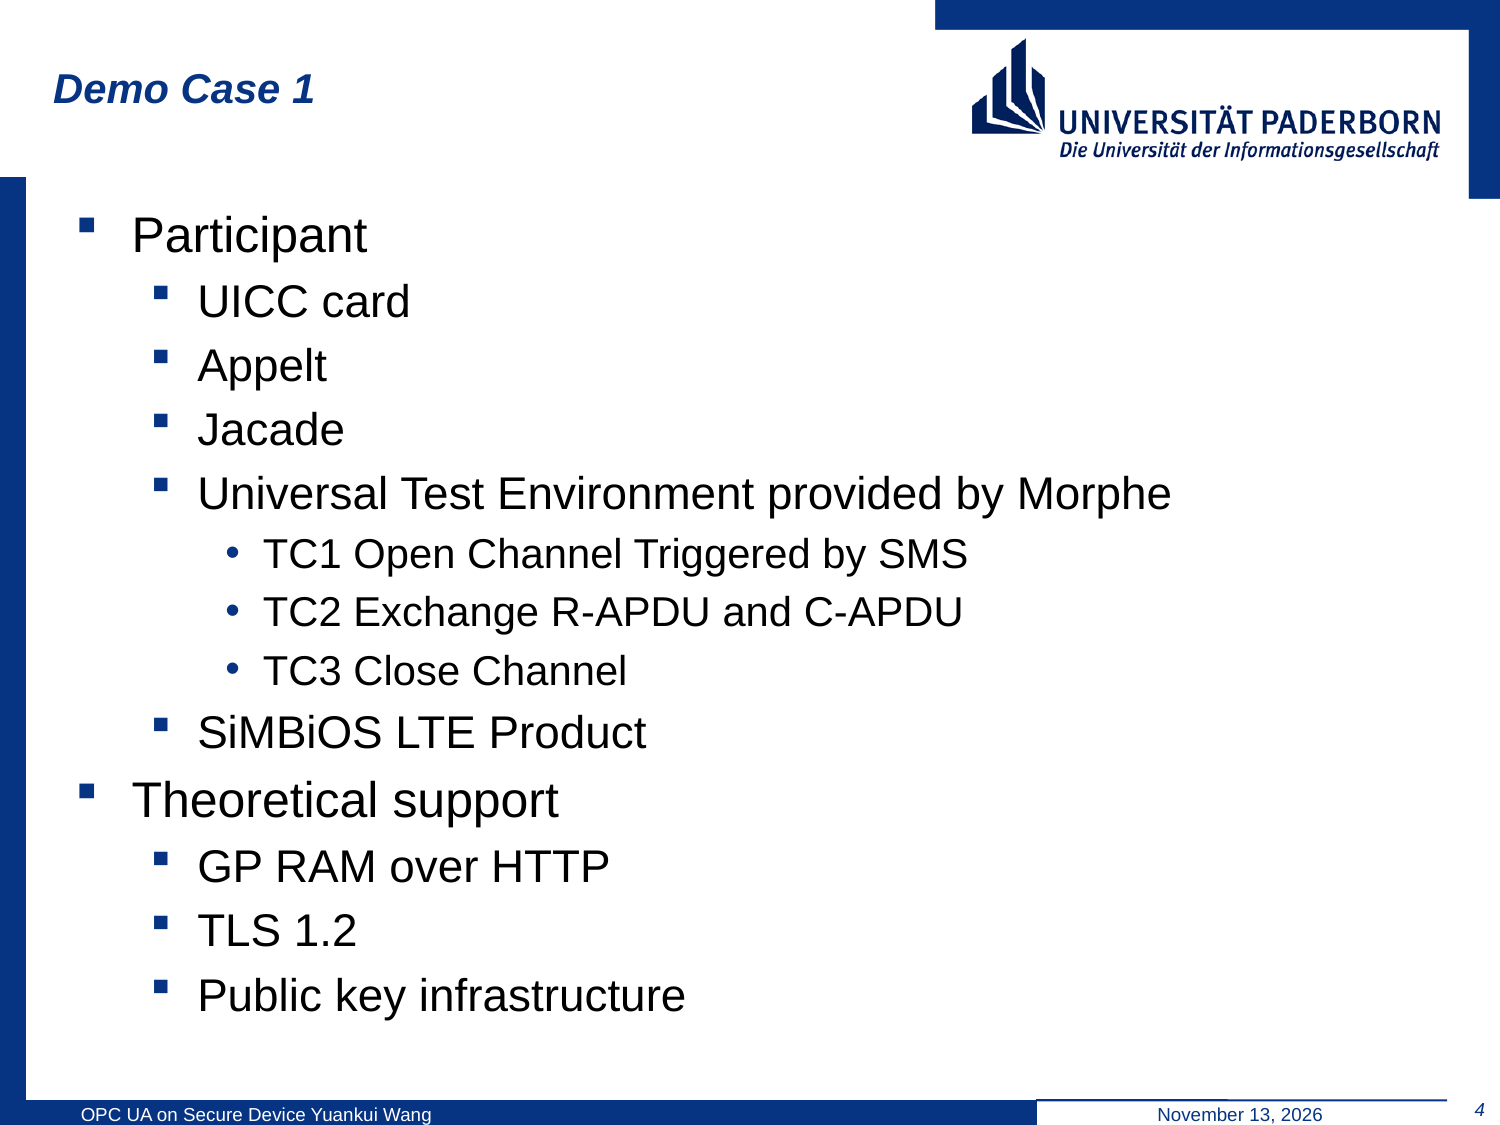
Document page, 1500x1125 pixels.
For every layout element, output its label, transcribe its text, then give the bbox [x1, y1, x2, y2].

picture [972, 37, 1440, 161]
slide_number 4 [1445, 1089, 1500, 1125]
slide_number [1064, 1099, 1416, 1125]
footer OPC UA on Secure Device Yuankui Wang [75, 1100, 1010, 1125]
list Participant UICC card Appelt Jacade Universal Test Environment provided by Morphe TC1 Open Channel Triggered by SMS TC2 Exchange R-APDU and C-APDU TC3 Close Channel SiMBiOS LTE Product Theoretical support GP RAM over HTTP TLS 1.2 Public key infrastructure [60, 194, 1447, 1025]
title Demo Case 1 [0, 0, 919, 175]
